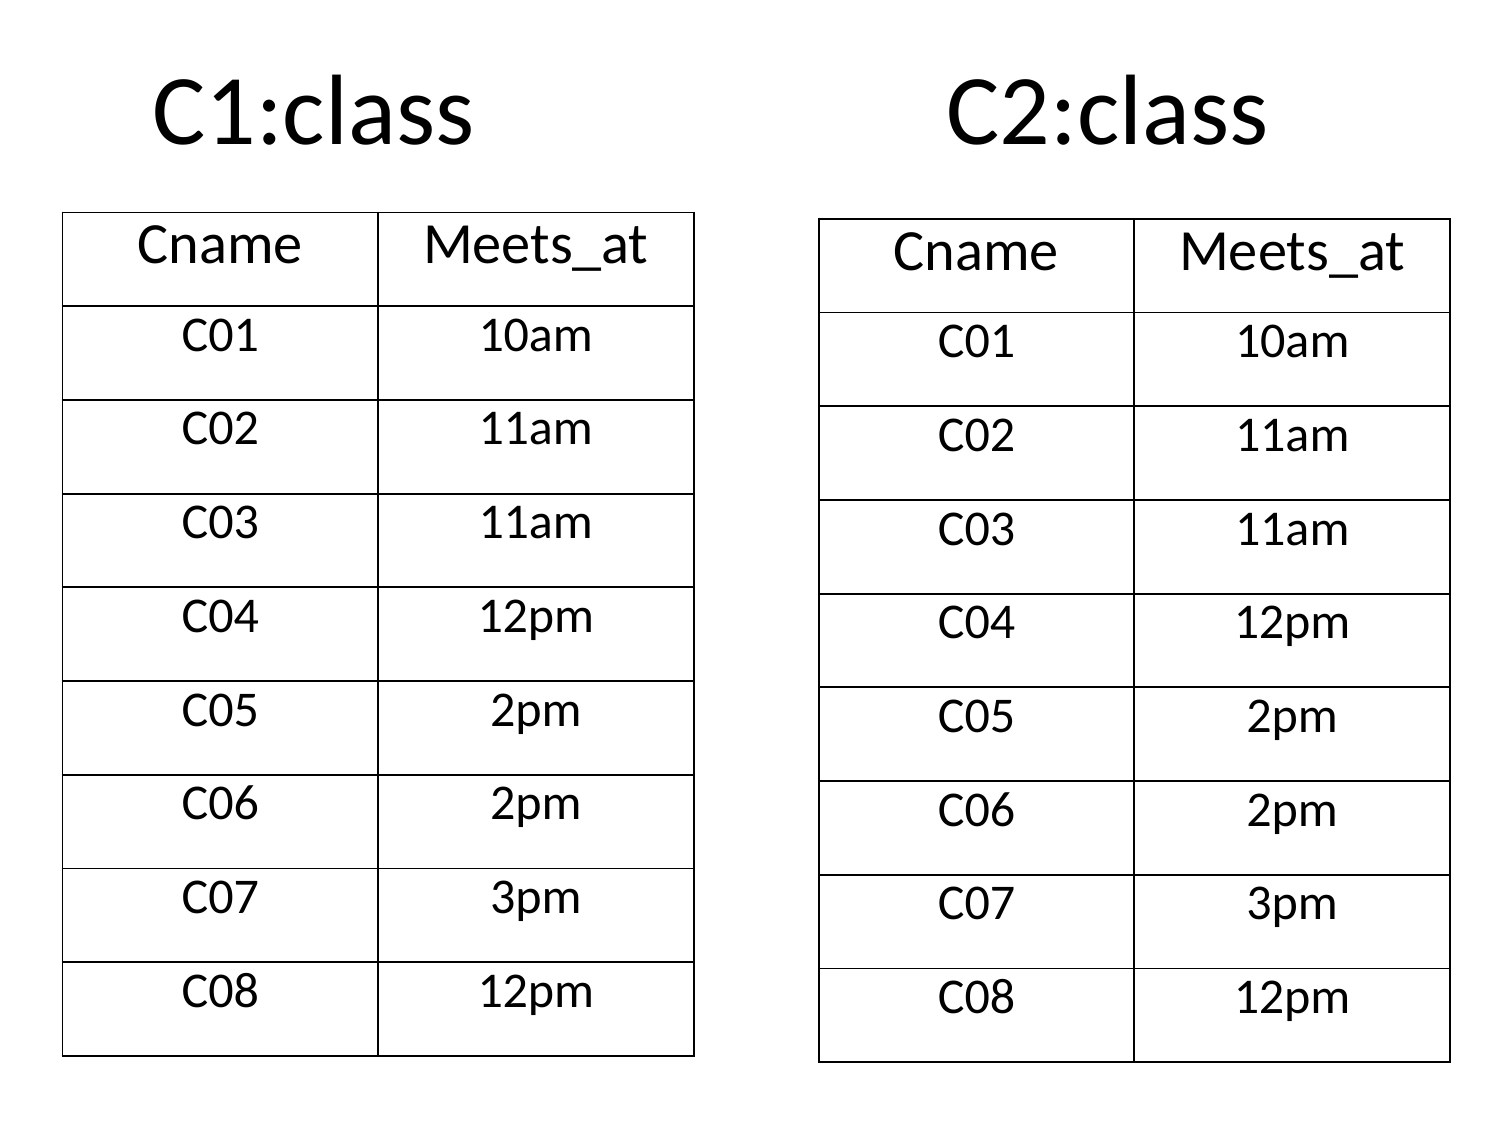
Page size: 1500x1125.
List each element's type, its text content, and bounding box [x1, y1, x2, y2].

table_cell 2pm [1135, 688, 1449, 780]
table_cell 12pm [1135, 969, 1449, 1061]
table_cell C07 [63, 869, 377, 961]
table_cell 3pm [379, 869, 693, 961]
table_cell C04 [820, 595, 1133, 686]
table_cell 2pm [379, 682, 693, 774]
table_cell 12pm [379, 963, 693, 1055]
table_cell C06 [63, 776, 377, 868]
table_cell C03 [63, 495, 377, 586]
table_cell C02 [63, 401, 377, 493]
table_cell C05 [63, 682, 377, 774]
table_cell 3pm [1135, 876, 1449, 968]
table_header Meets_at [1135, 220, 1449, 312]
table_cell C04 [63, 588, 377, 680]
table_header Cname [63, 213, 377, 305]
table_header Cname [820, 220, 1133, 312]
table_cell C02 [820, 407, 1133, 499]
table_cell C07 [820, 876, 1133, 968]
table_cell 12pm [379, 588, 693, 680]
table_cell C01 [820, 313, 1133, 405]
table_cell 11am [379, 495, 693, 586]
table_header Meets_at [379, 213, 693, 305]
table_cell C06 [820, 782, 1133, 874]
table_cell 10am [1135, 313, 1449, 405]
table_cell 2pm [1135, 782, 1449, 874]
table_cell 10am [379, 307, 693, 399]
table_cell 12pm [1135, 595, 1449, 686]
table_cell C08 [63, 963, 377, 1055]
table_cell 11am [1135, 501, 1449, 593]
table_cell C01 [63, 307, 377, 399]
table_cell C03 [820, 501, 1133, 593]
list C1:class C2:class [24, 37, 1463, 1088]
table_cell 11am [1135, 407, 1449, 499]
table_cell C08 [820, 969, 1133, 1061]
table_cell 11am [379, 401, 693, 493]
table_cell C05 [820, 688, 1133, 780]
table_cell 2pm [379, 776, 693, 868]
